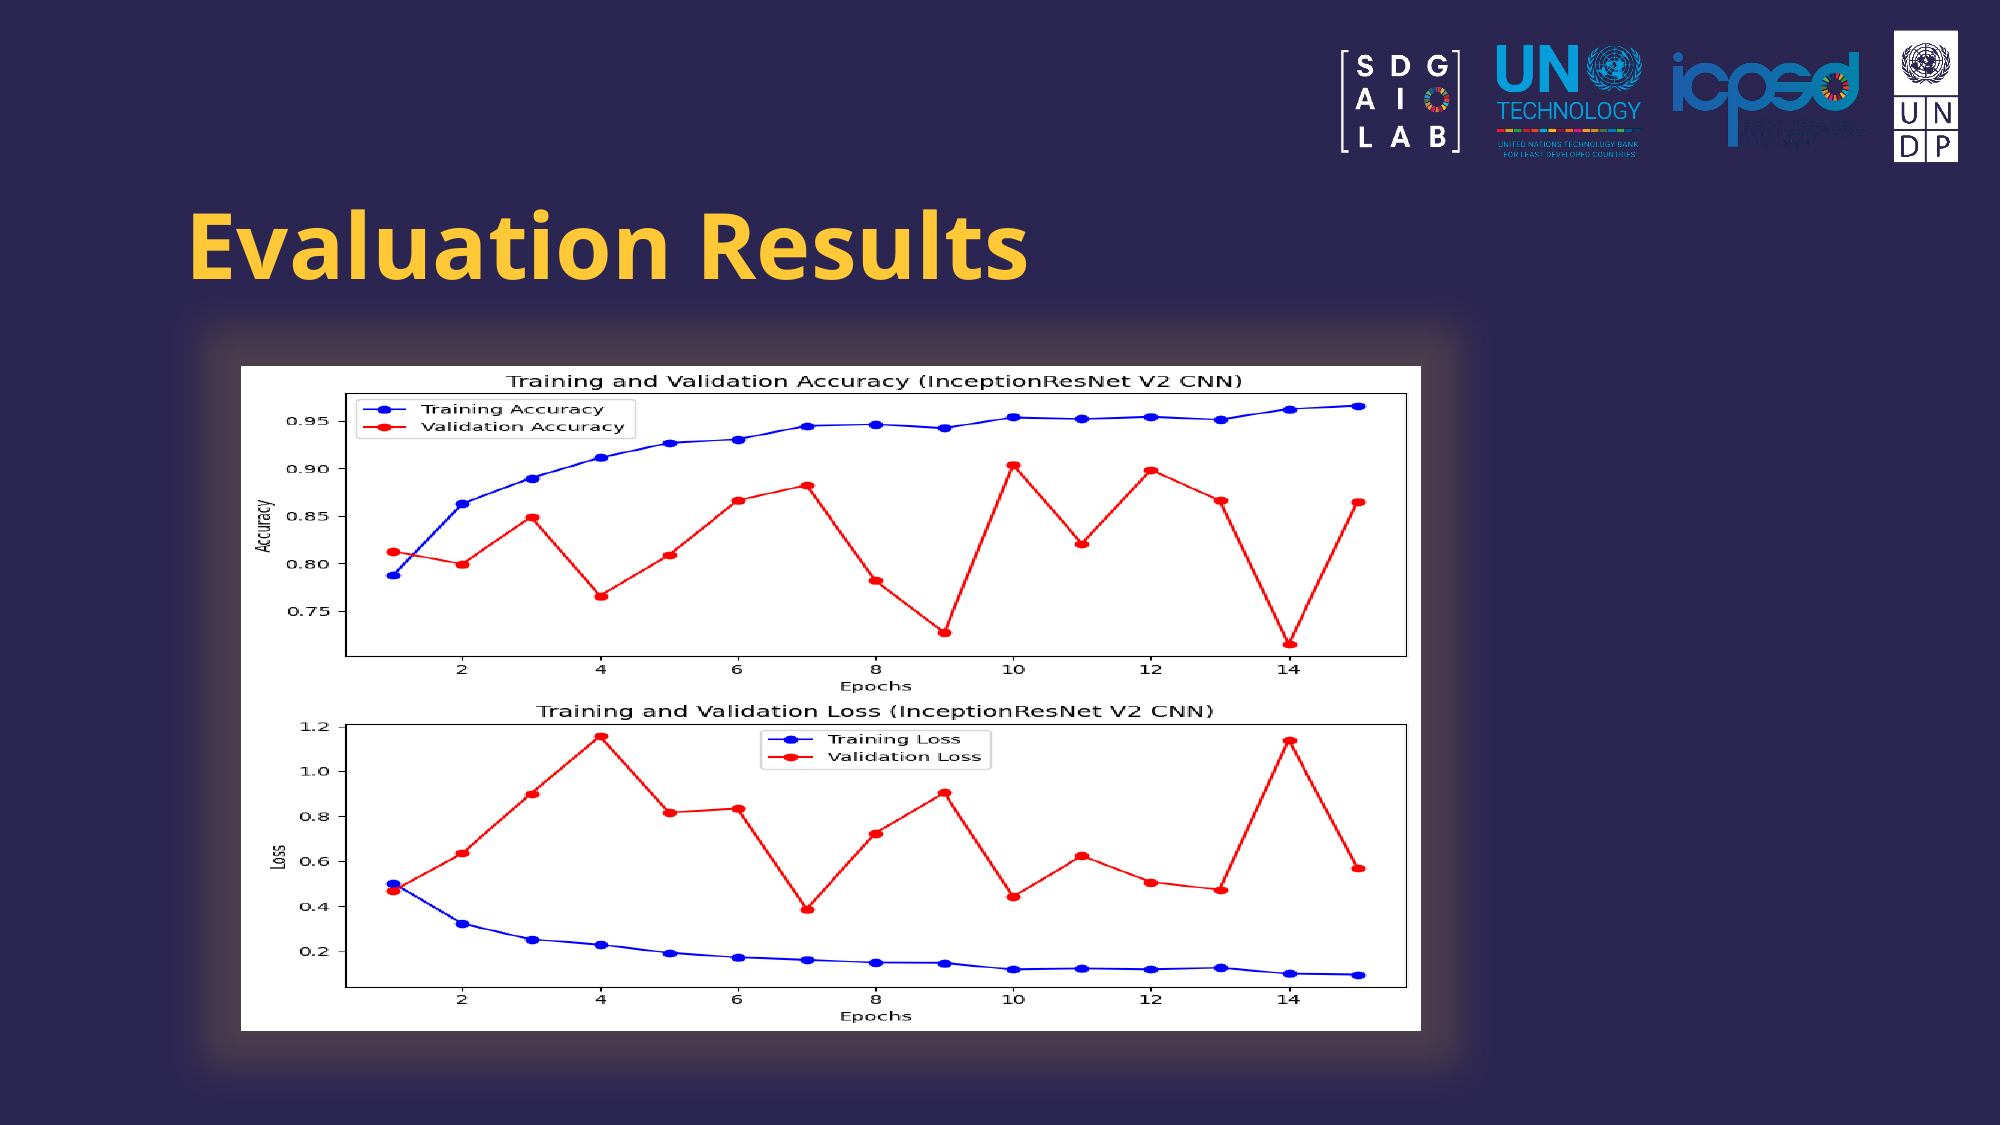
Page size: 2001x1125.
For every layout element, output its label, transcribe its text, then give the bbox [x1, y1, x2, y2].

title Evaluation Results [170, 174, 1830, 326]
picture [1673, 0, 1989, 193]
picture [1337, 35, 1464, 163]
picture [1490, 42, 1648, 163]
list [241, 366, 1421, 1031]
picture [1822, 74, 1848, 100]
